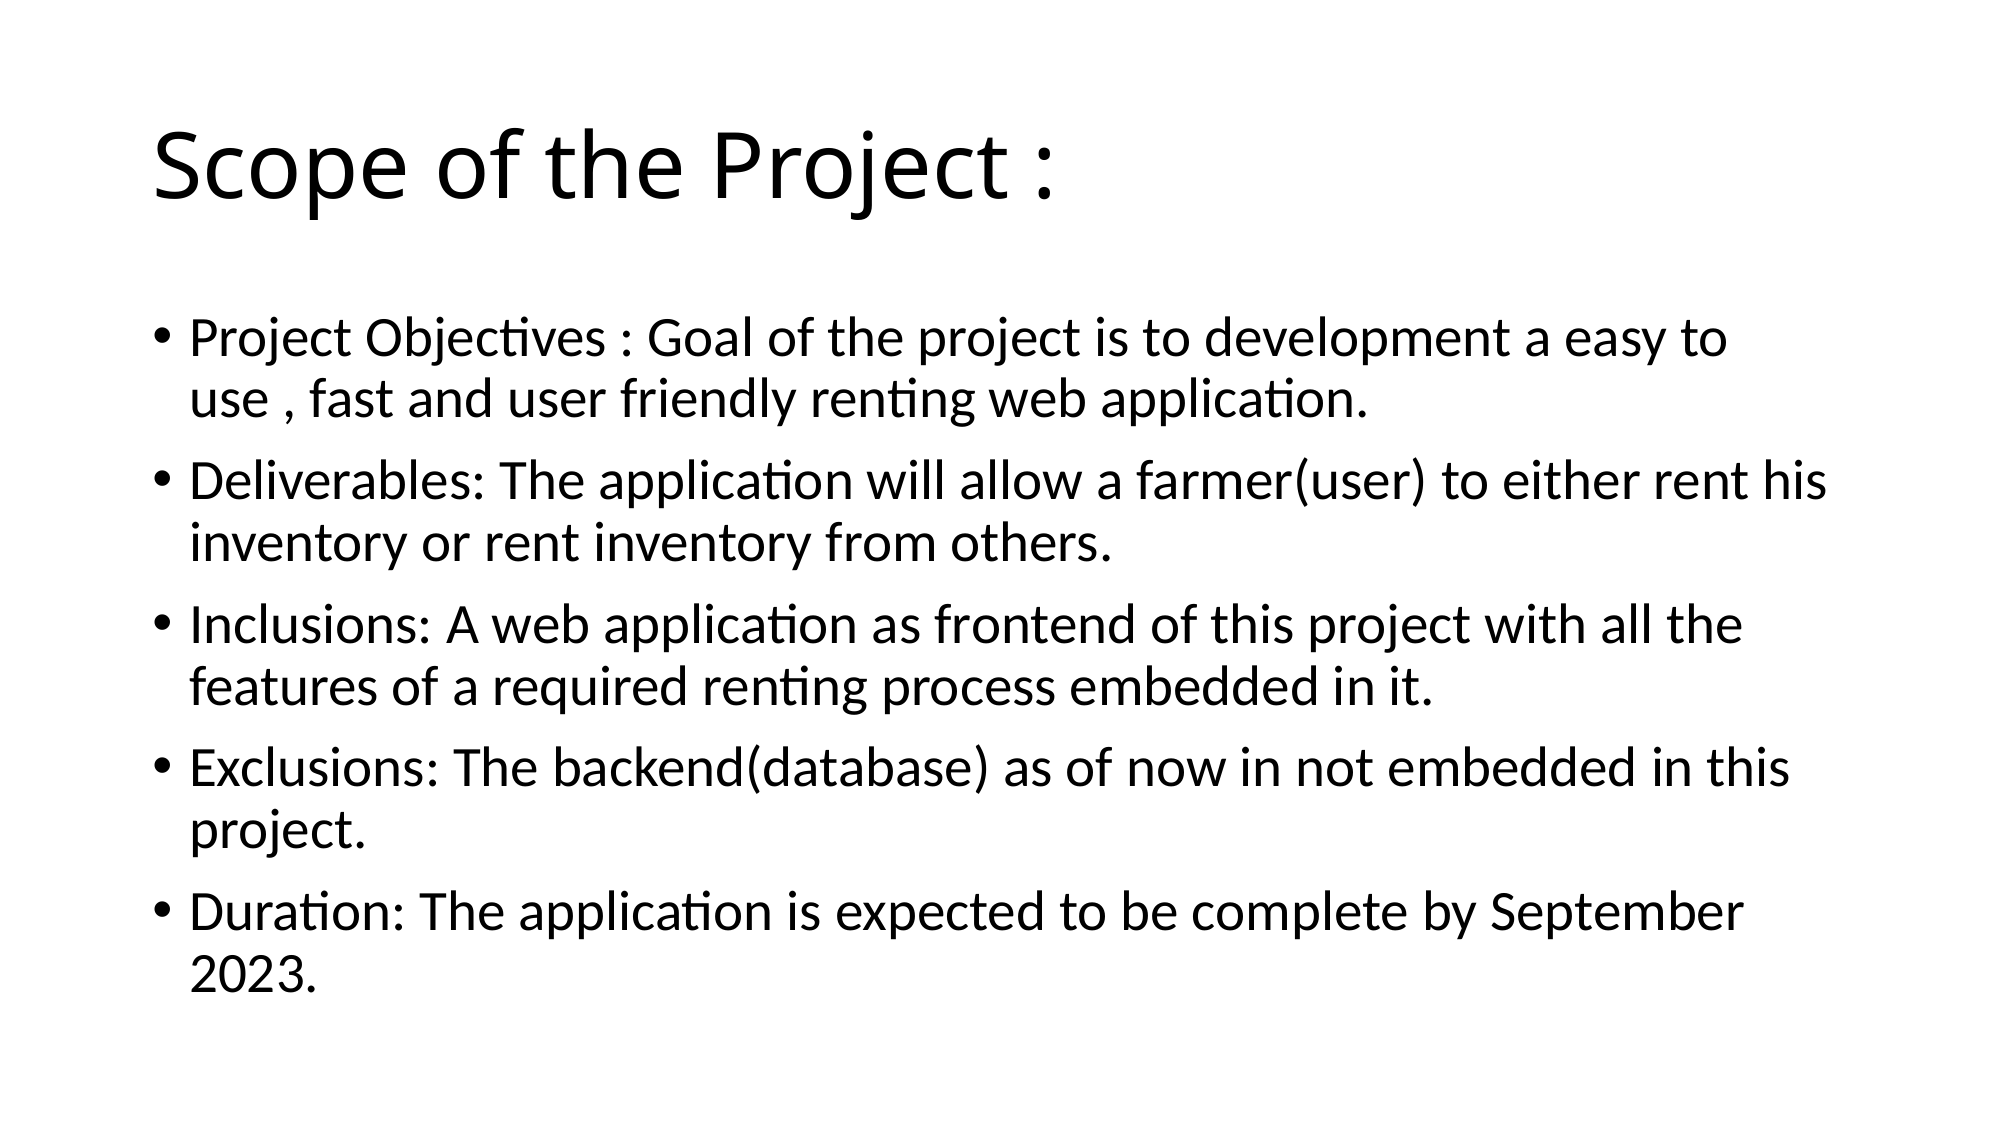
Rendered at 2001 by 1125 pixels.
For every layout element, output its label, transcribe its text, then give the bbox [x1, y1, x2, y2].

title Scope of the Project : [137, 59, 1863, 278]
list Project Objectives : Goal of the project is to development a easy to use , fast and user friendly renting web application. Deliverables: The application will allow a farmer(user) to either rent his inventory or rent inventory from others. Inclusions: A web application as frontend of this project with all the features of a required renting process embedded in it. Exclusions: The backend(database) as of now in not embedded in this project. Duration: The application is expected to be complete by September 2023. [137, 299, 1863, 1014]
